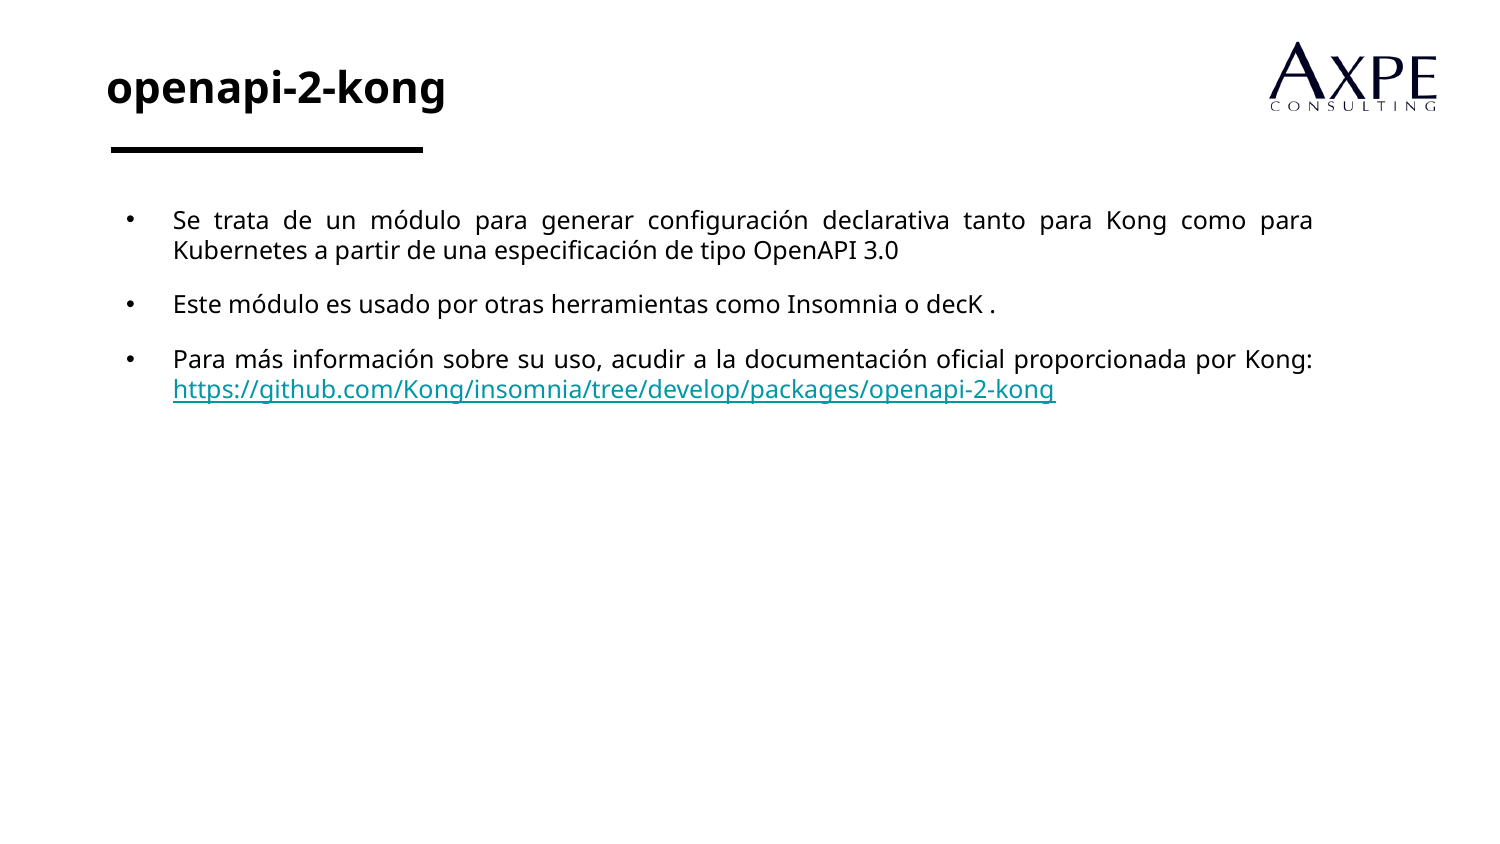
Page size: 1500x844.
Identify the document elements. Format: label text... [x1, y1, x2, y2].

picture [1257, 40, 1448, 113]
text_box openapi-2-kong [91, 36, 1077, 127]
text_box Se trata de un módulo para generar configuración declarativa tanto para Kong como para Kubernetes a partir de una especificación de tipo OpenAPI 3.0 Este módulo es usado por otras herramientas como Insomnia o decK . Para más información sobre su uso, acudir a la documentación oficial proporcionada por Kong: https://github.com/Kong/insomnia/tree/develop/packages/openapi-2-kong [111, 196, 1331, 471]
